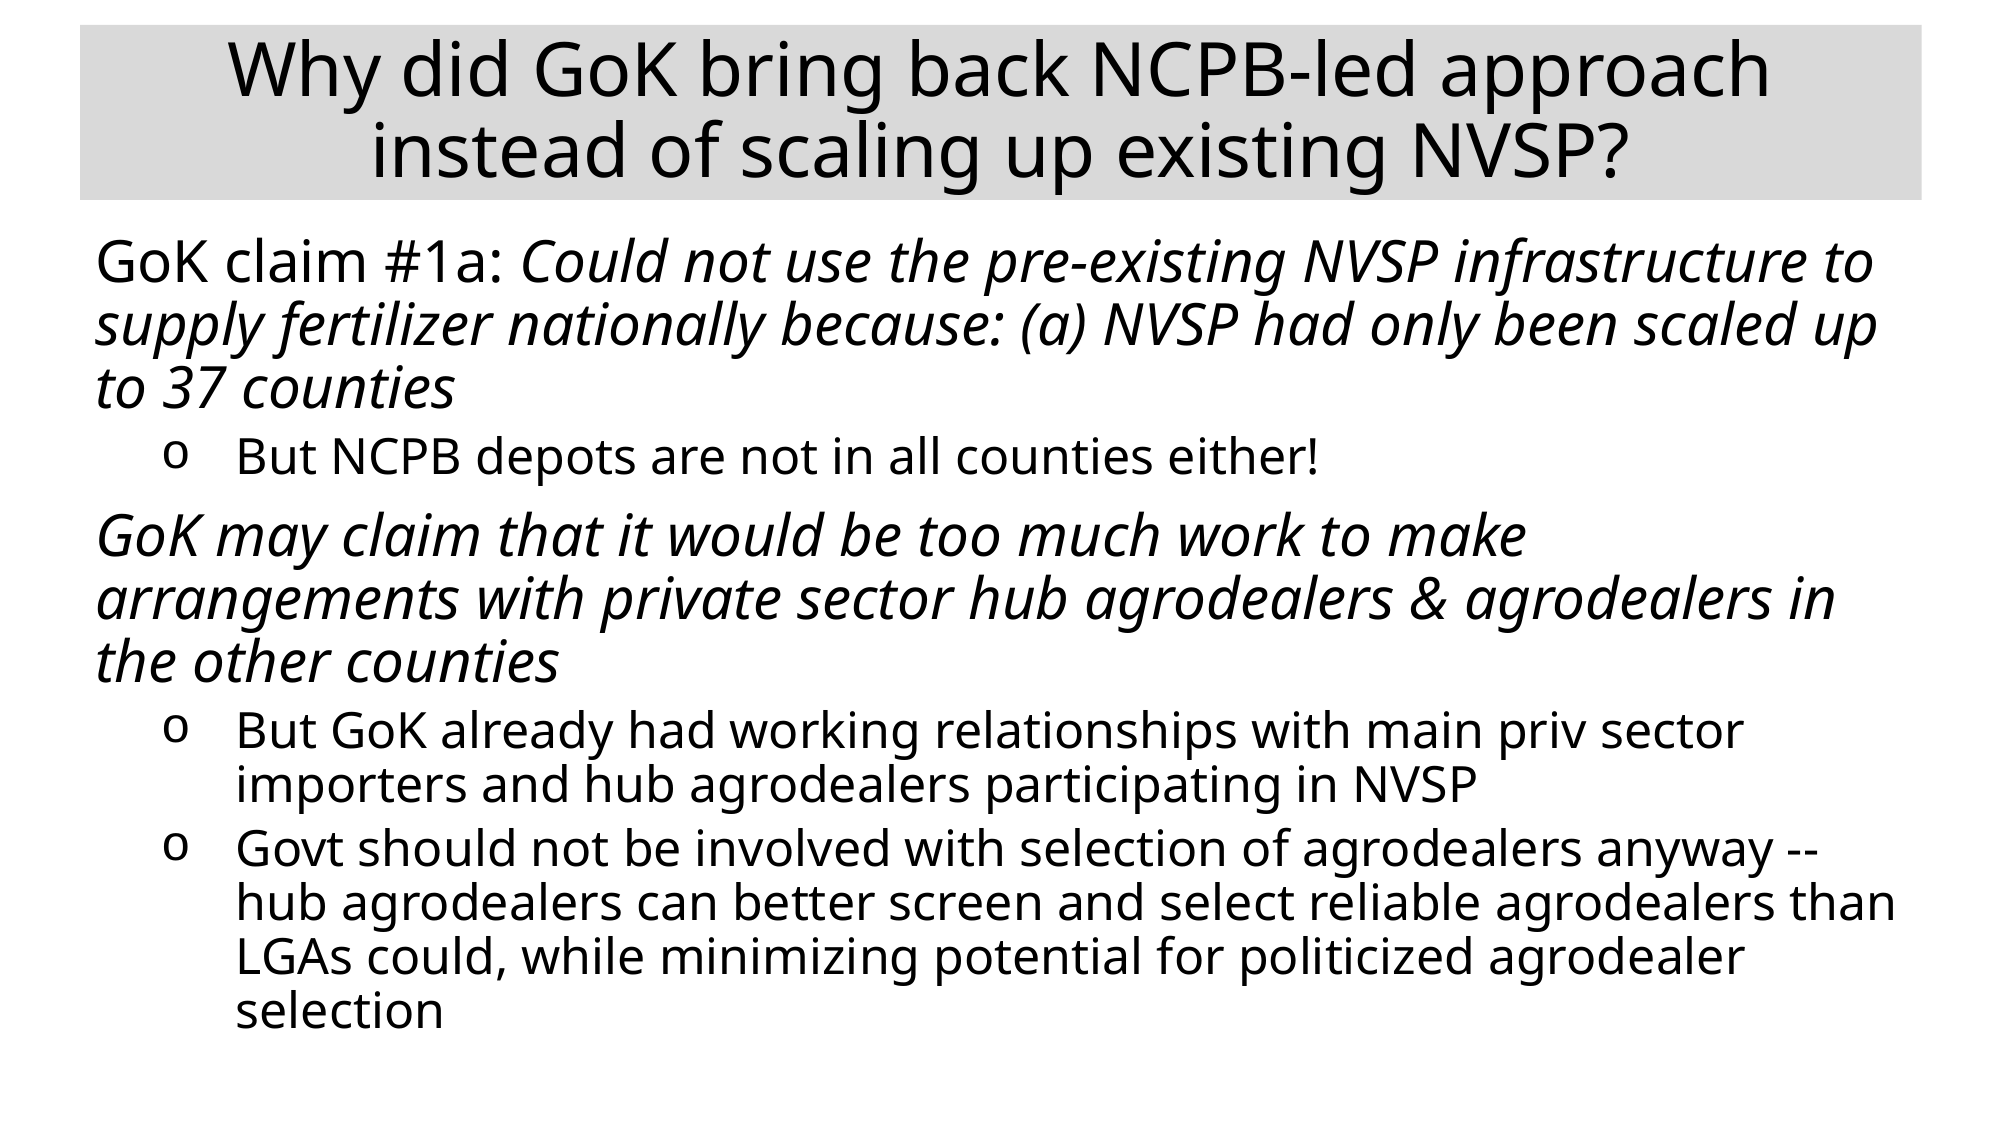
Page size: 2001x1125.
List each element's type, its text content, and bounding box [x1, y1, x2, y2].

title Why did GoK bring back NCPB-led approach instead of scaling up existing NVSP? [80, 24, 1922, 200]
list GoK claim #1a: Could not use the pre-existing NVSP infrastructure to supply fertilizer nationally because: (a) NVSP had only been scaled up to 37 counties But NCPB depots are not in all counties either! GoK may claim that it would be too much work to make arrangements with private sector hub agrodealers & agrodealers in the other counties But GoK already had working relationships with main priv sector importers and hub agrodealers participating in NVSP Govt should not be involved with selection of agrodealers anyway -- hub agrodealers can better screen and select reliable agrodealers than LGAs could, while minimizing potential for politicized agrodealer selection [80, 224, 1922, 1125]
